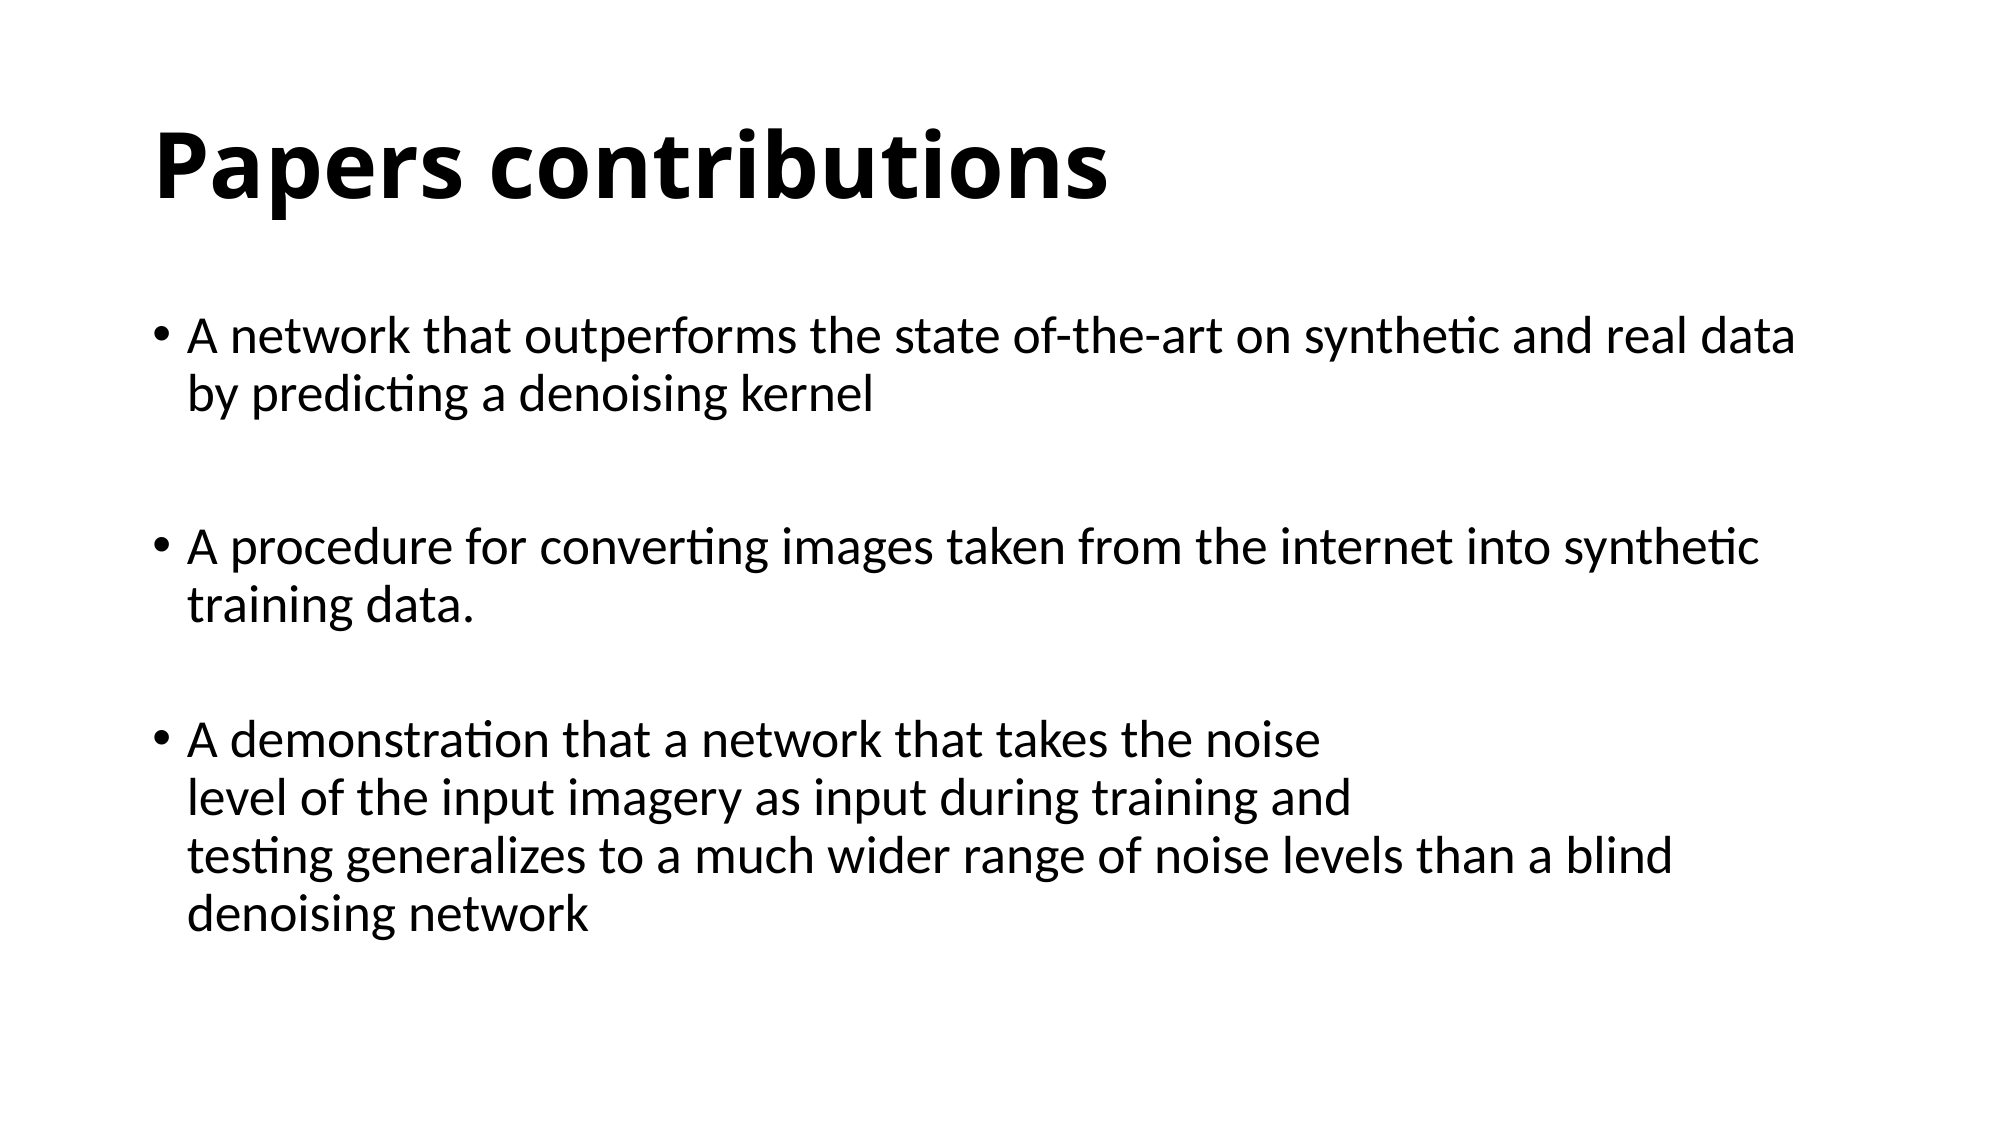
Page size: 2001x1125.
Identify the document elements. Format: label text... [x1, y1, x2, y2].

list A network that outperforms the state of-the-art on synthetic and real data by predicting a denoising kernel A procedure for converting images taken from the internet into synthetic training data. A demonstration that a network that takes the noise level of the input imagery as input during training and testing generalizes to a much wider range of noise levels than a blind denoising network [137, 299, 1863, 1014]
title Papers contributions [137, 59, 1863, 278]
